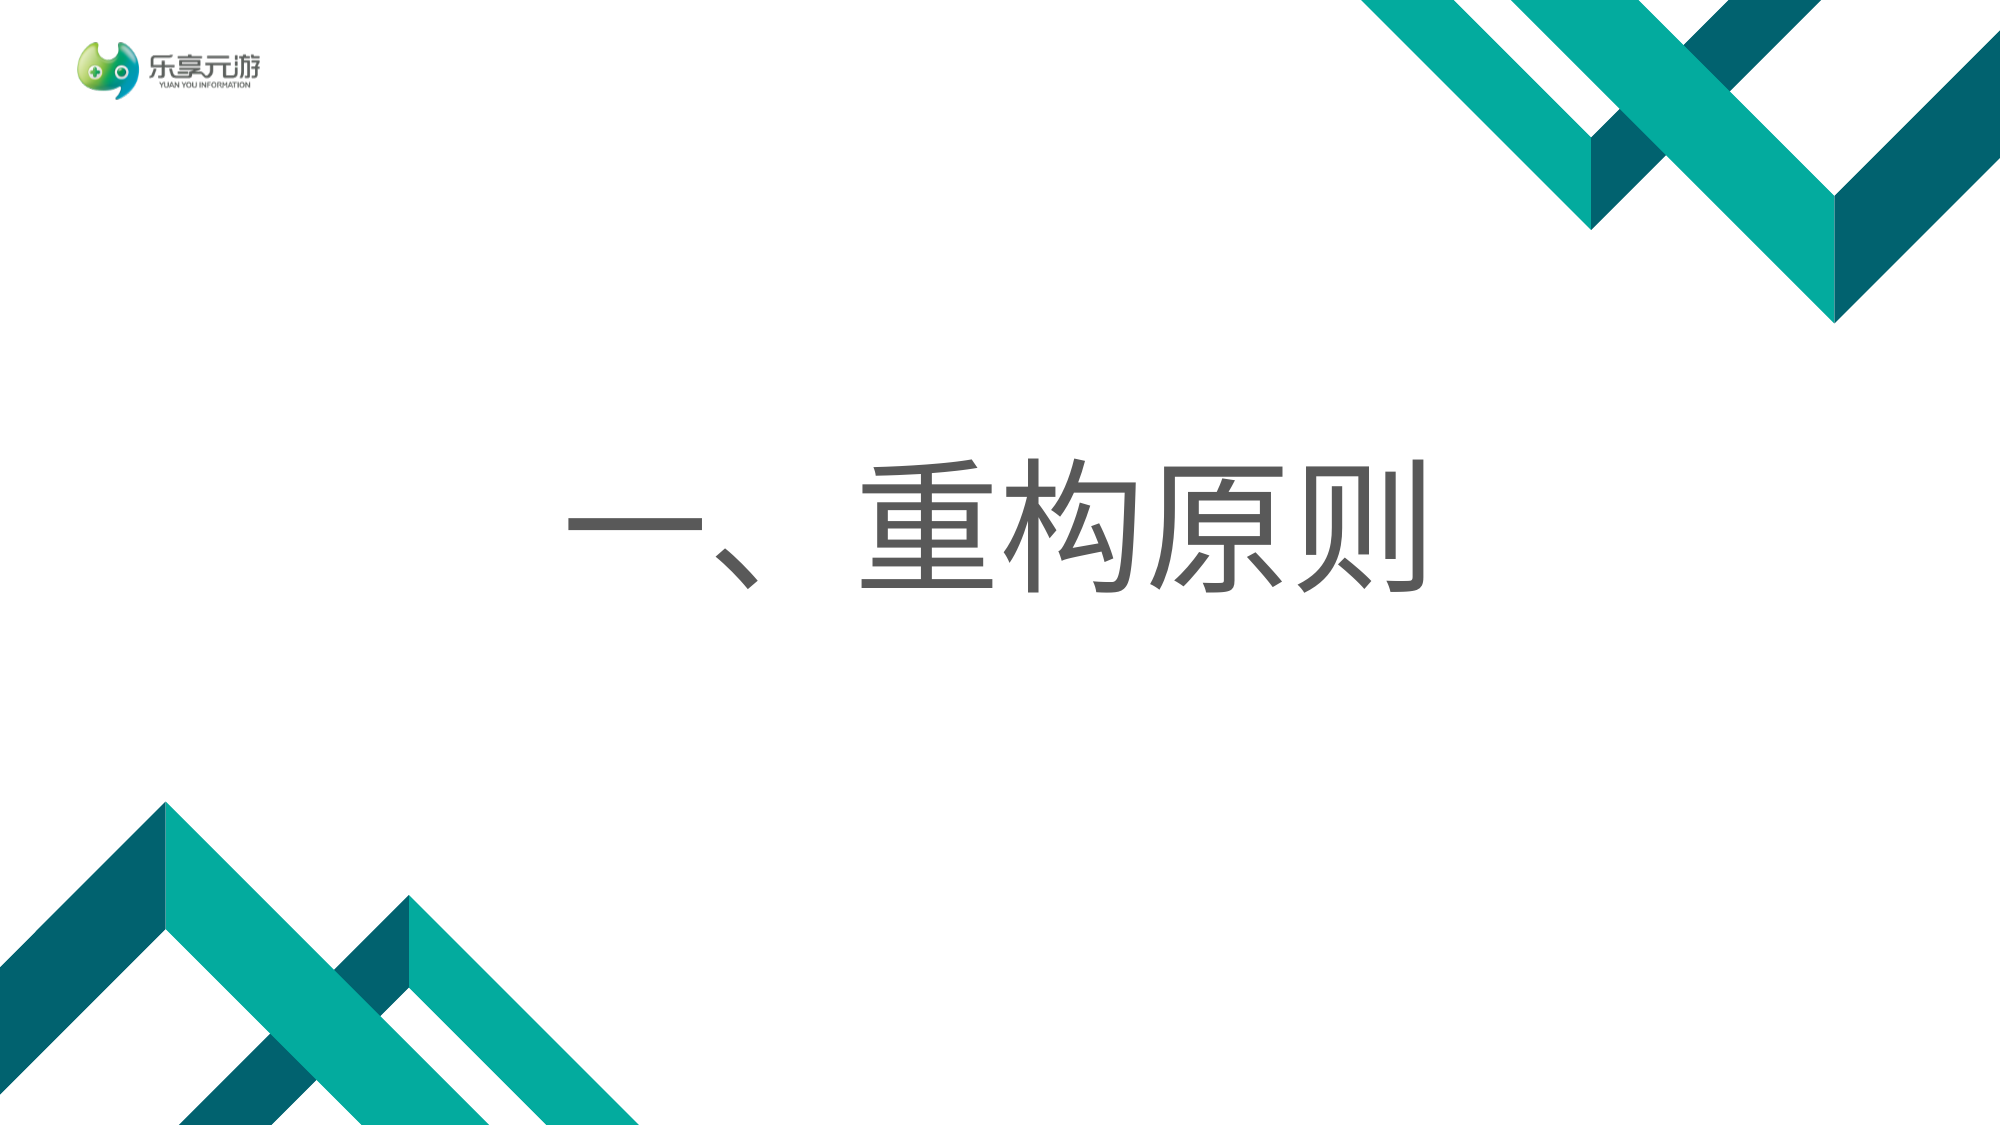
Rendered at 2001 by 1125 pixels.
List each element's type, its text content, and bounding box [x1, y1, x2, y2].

text_box 一、重构原则 [93, 410, 1907, 619]
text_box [1360, 0, 2000, 324]
picture [18, 16, 319, 116]
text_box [0, 801, 639, 1125]
